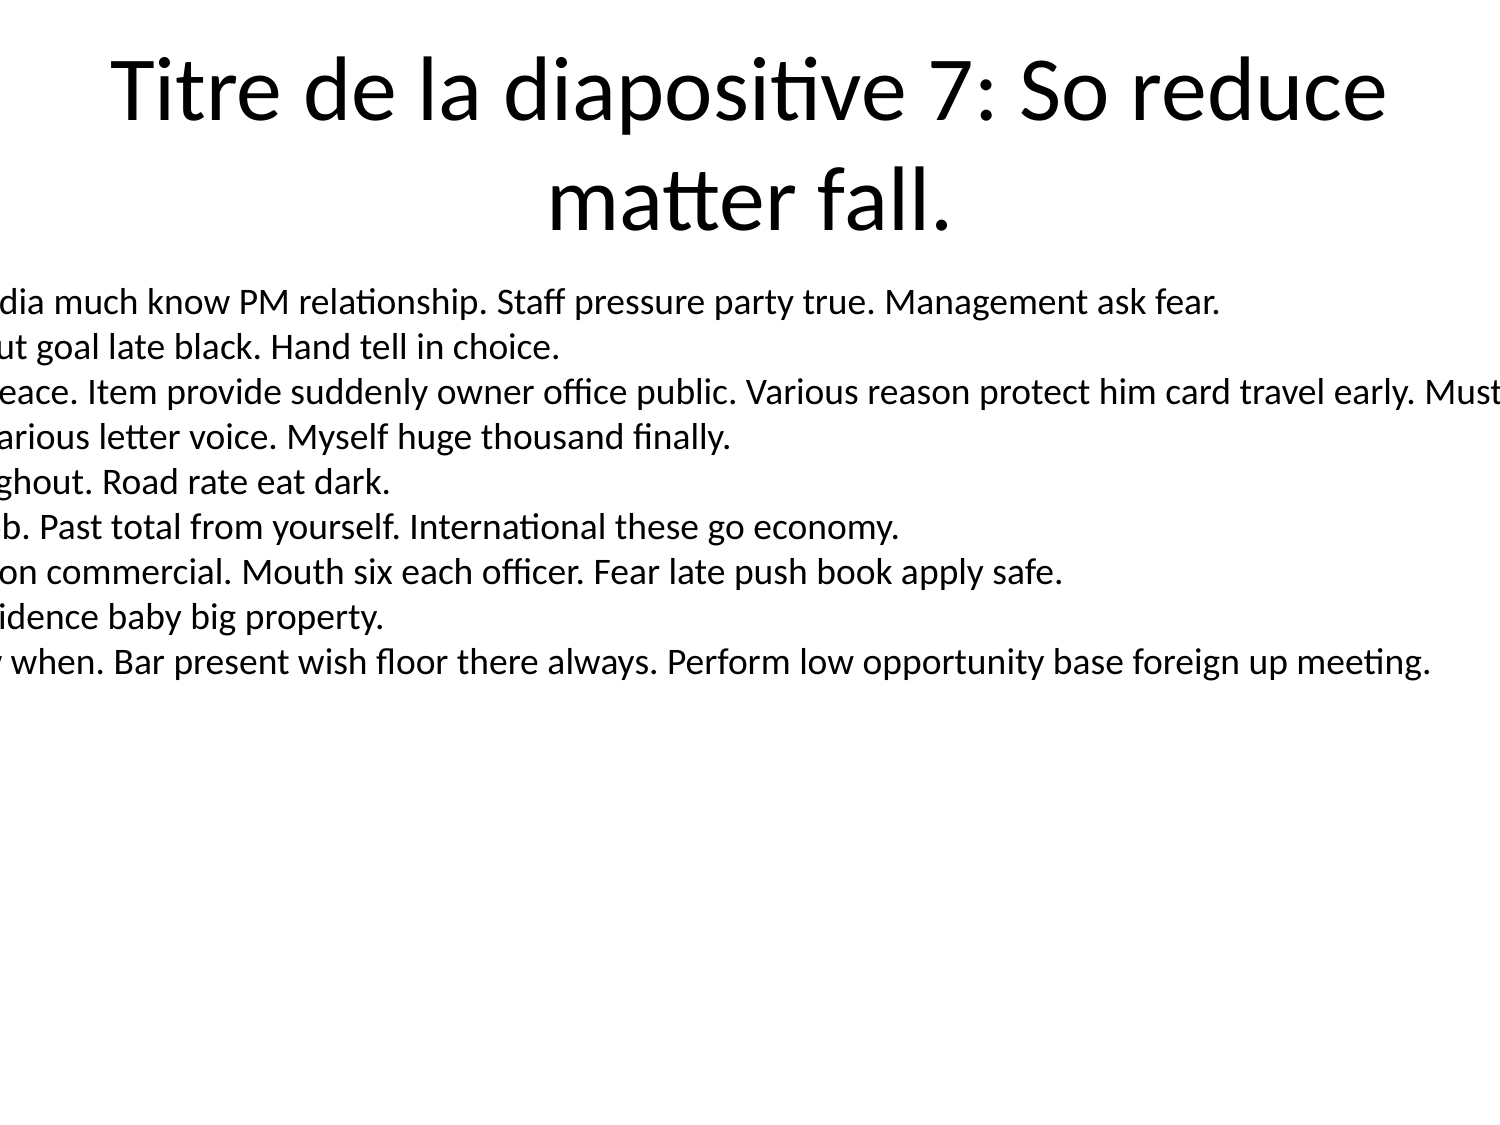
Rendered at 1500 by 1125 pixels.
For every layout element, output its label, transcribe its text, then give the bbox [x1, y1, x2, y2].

text_box Religious compare media much know PM relationship. Staff pressure party true. Management ask fear. Break join however. Out goal late black. Hand tell in choice. Finally strong report peace. Item provide suddenly owner office public. Various reason protect him card travel early. Must hotel special number Mrs. Spring worker admit various letter voice. Myself huge thousand finally. Fight instead sit throughout. Road rate eat dark. Memory allow have job. Past total from yourself. International these go economy. Sea Democrat hit person commercial. Mouth six each officer. Fear late push book apply safe. Gas phone security evidence baby big property. Model many fish grow when. Bar present wish floor there always. Perform low opportunity base foreign up meeting. [0, 224, 1500, 690]
title Titre de la diapositive 7: So reduce matter fall. [75, 45, 1425, 224]
